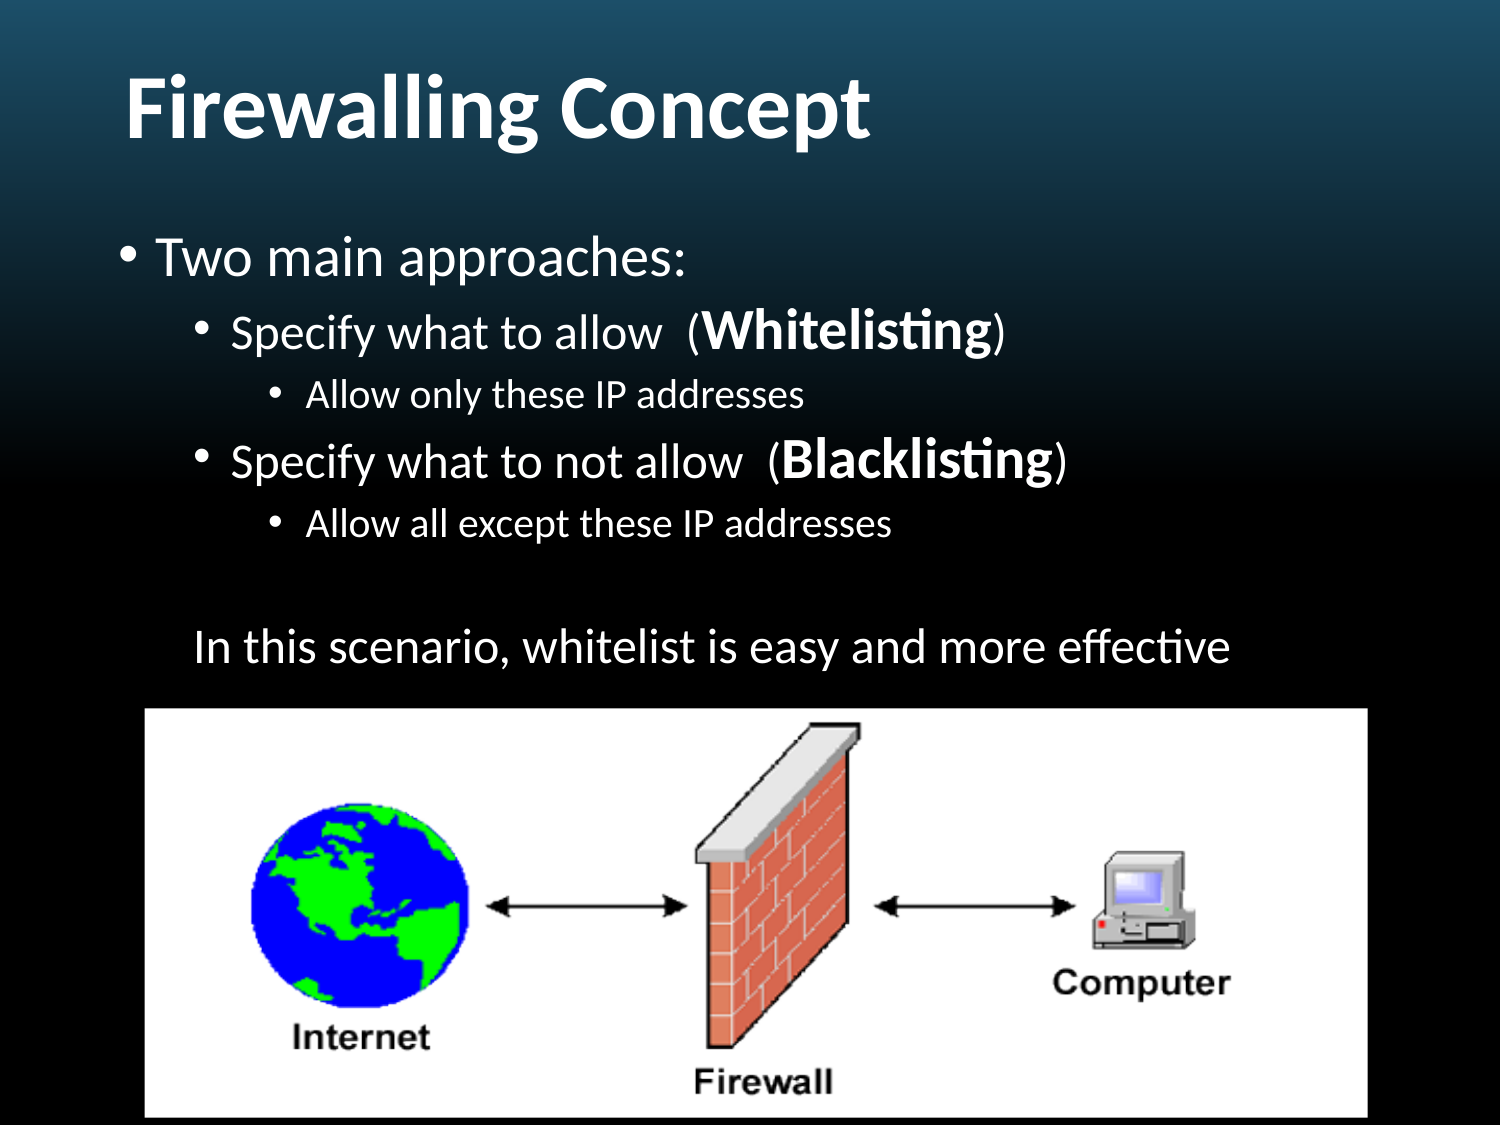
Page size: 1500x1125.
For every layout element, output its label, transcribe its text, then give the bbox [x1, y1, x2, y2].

picture [216, 701, 1259, 1121]
text_box [1259, 708, 1368, 1118]
text_box [144, 708, 216, 1118]
title Firewalling Concept [110, 0, 1405, 218]
list Two main approaches: Specify what to allow (Whitelisting) Allow only these IP addresses Specify what to not allow (Blacklisting) Allow all except these IP addresses In this scenario, whitelist is easy and more effective [103, 218, 1397, 1096]
